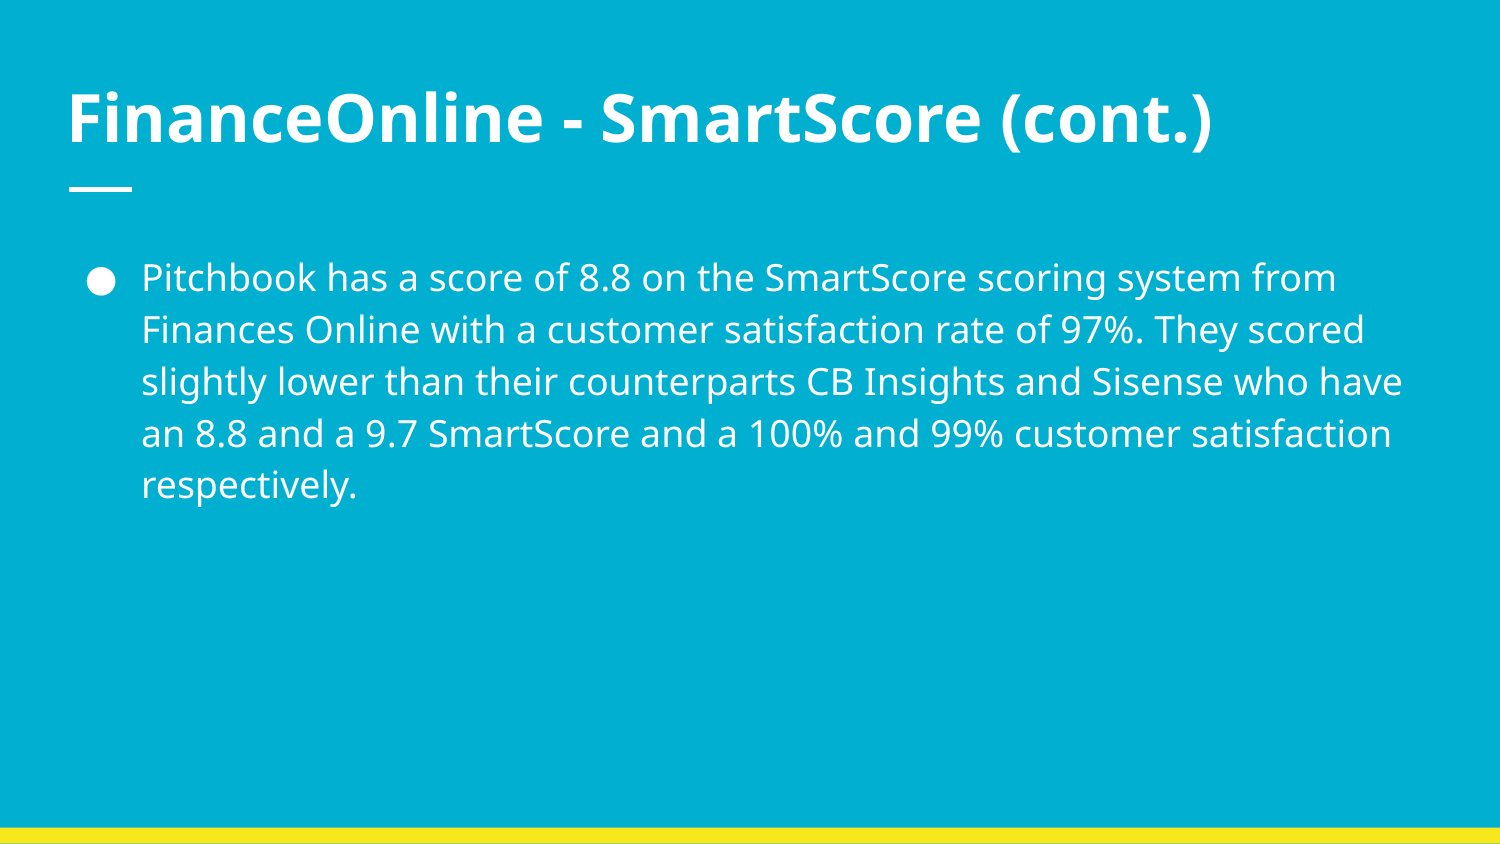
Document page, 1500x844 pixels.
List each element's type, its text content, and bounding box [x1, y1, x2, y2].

list Pitchbook has a score of 8.8 on the SmartScore scoring system from Finances Online with a customer satisfaction rate of 97%. They scored slightly lower than their counterparts CB Insights and Sisense who have an 8.8 and a 9.7 SmartScore and a 100% and 99% customer satisfaction respectively. [51, 232, 1449, 750]
title FinanceOnline - SmartScore (cont.) [51, 61, 1449, 167]
